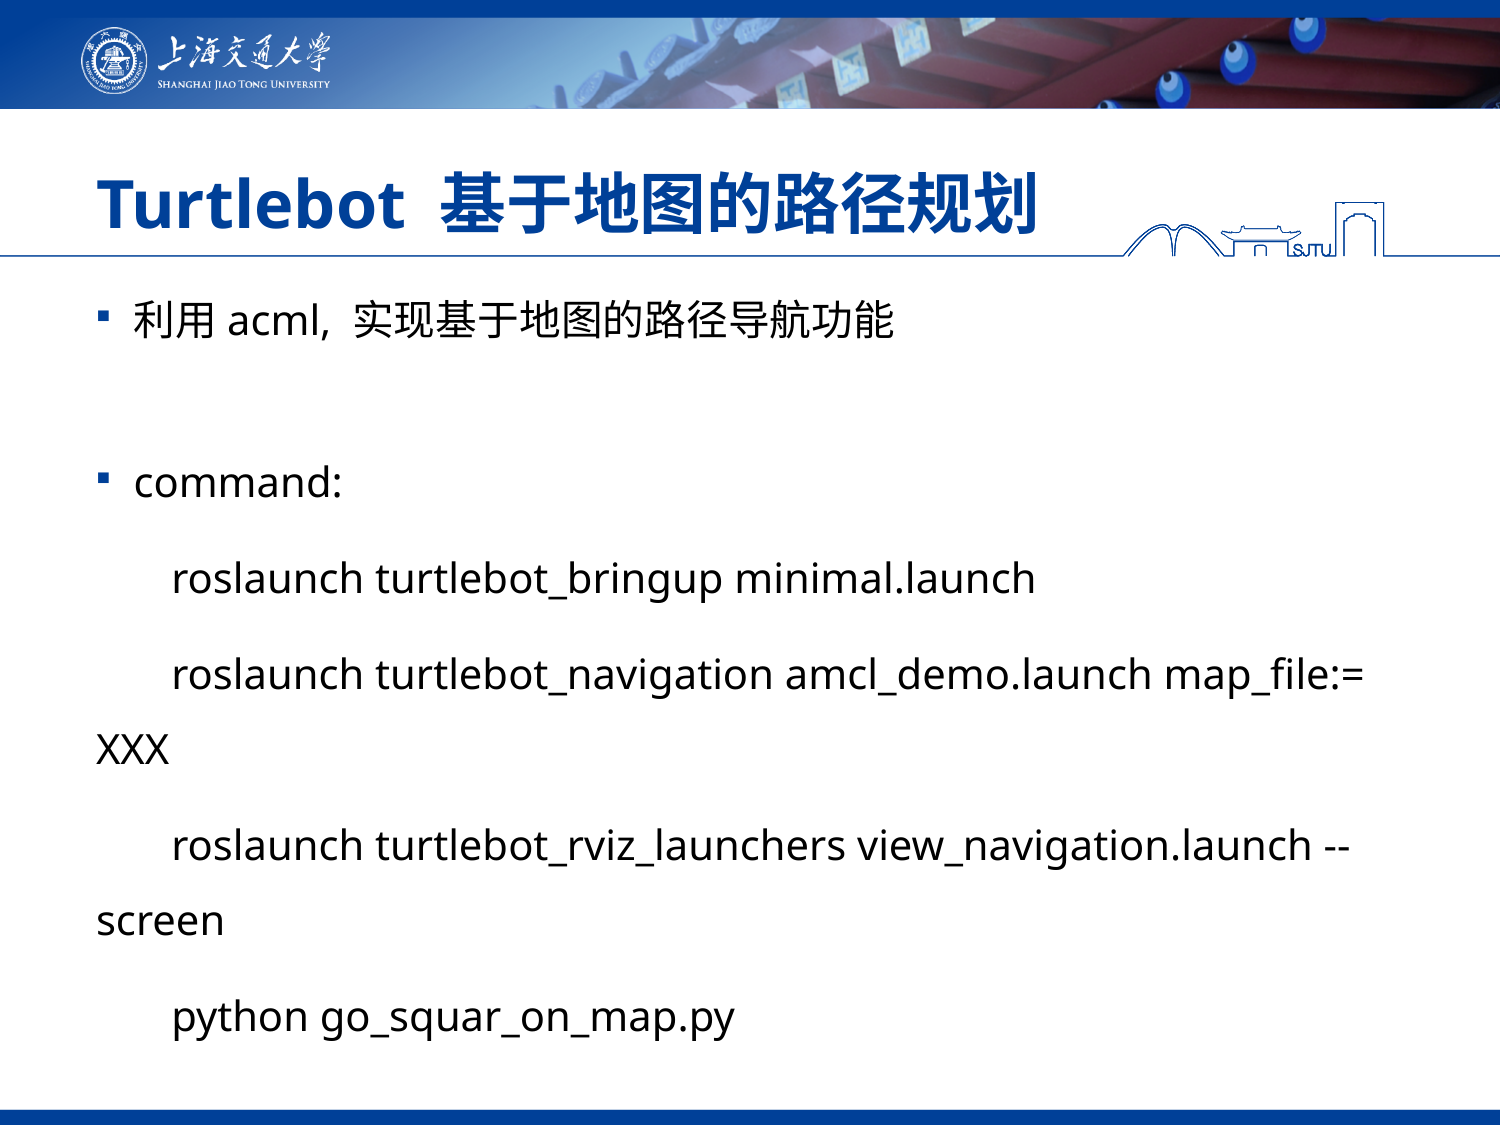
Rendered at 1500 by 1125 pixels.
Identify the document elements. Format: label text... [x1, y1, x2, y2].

list 利用acml, 实现基于地图的路径导航功能 command: roslaunch turtlebot_bringup minimal.launch roslaunch turtlebot_navigation amcl_demo.launch map_file:= XXX roslaunch turtlebot_rviz_launchers view_navigation.launch --screen python go_squar_on_map.py [81, 276, 1455, 1084]
title Turtlebot 基于地图的路径规划 [81, 159, 1455, 254]
picture [0, 18, 1500, 109]
